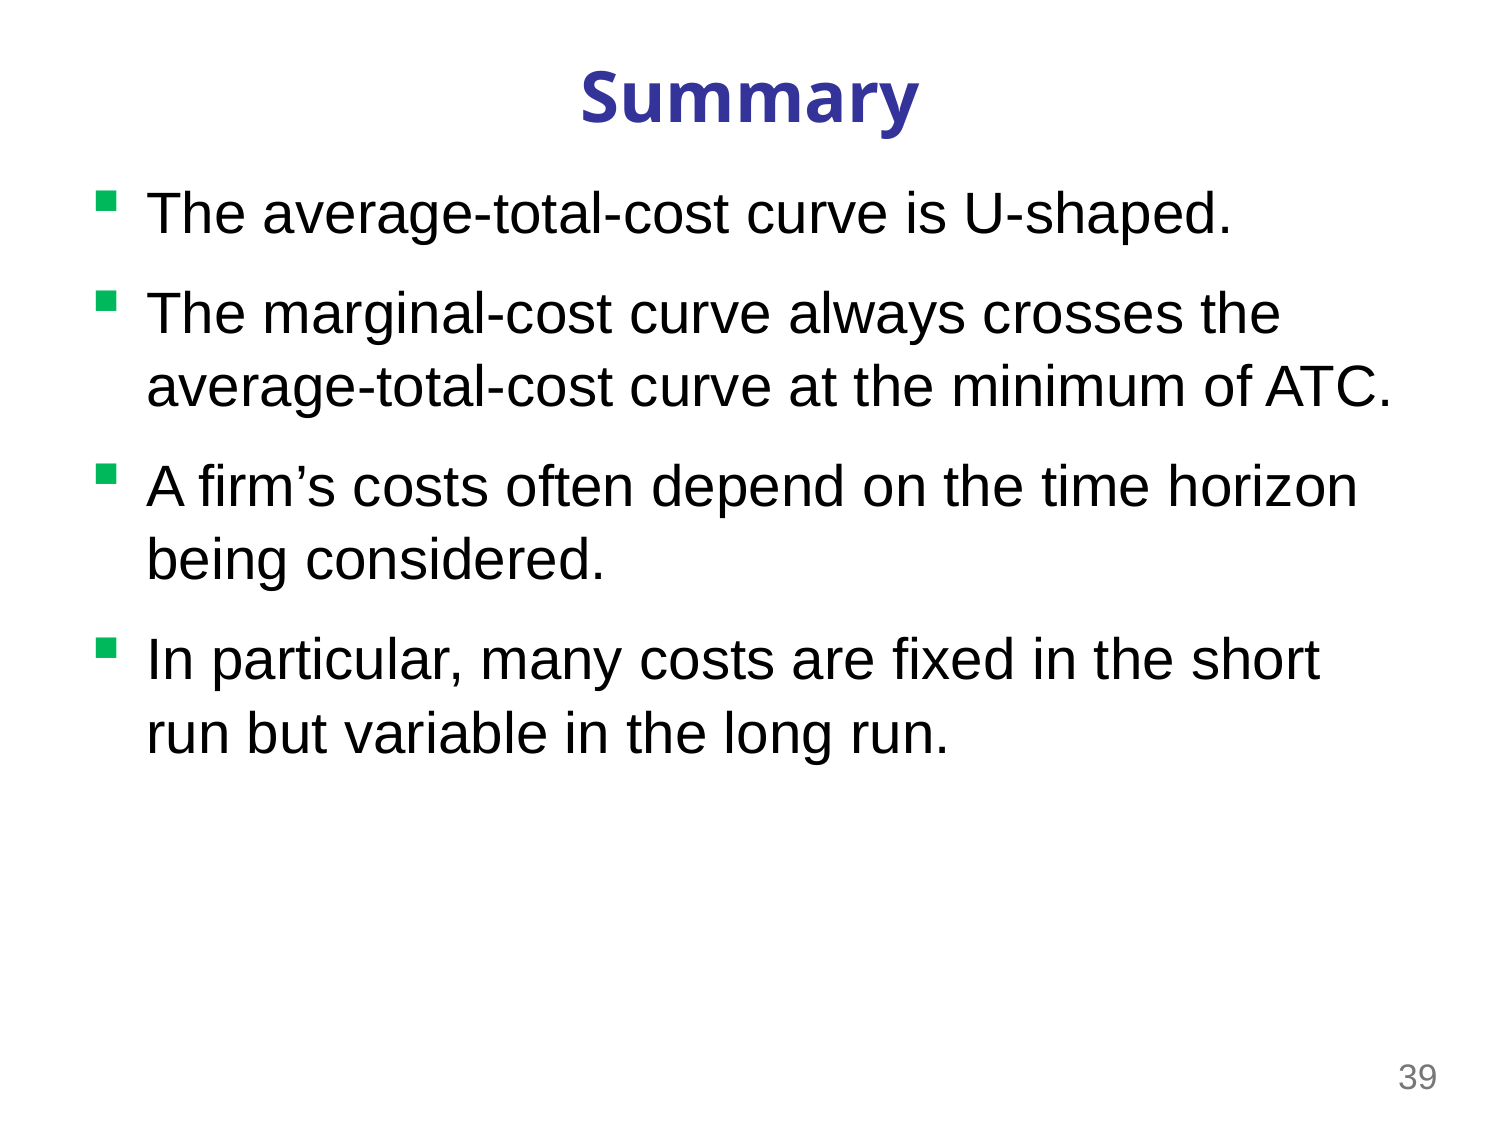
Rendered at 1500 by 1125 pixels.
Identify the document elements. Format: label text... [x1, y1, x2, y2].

title Summary [75, 41, 1425, 148]
list The average-total-cost curve is U-shaped. The marginal-cost curve always crosses the average-total-cost curve at the minimum of ATC. A firm’s costs often depend on the time horizon being considered. In particular, many costs are fixed in the short run but variable in the long run. [75, 164, 1425, 1005]
